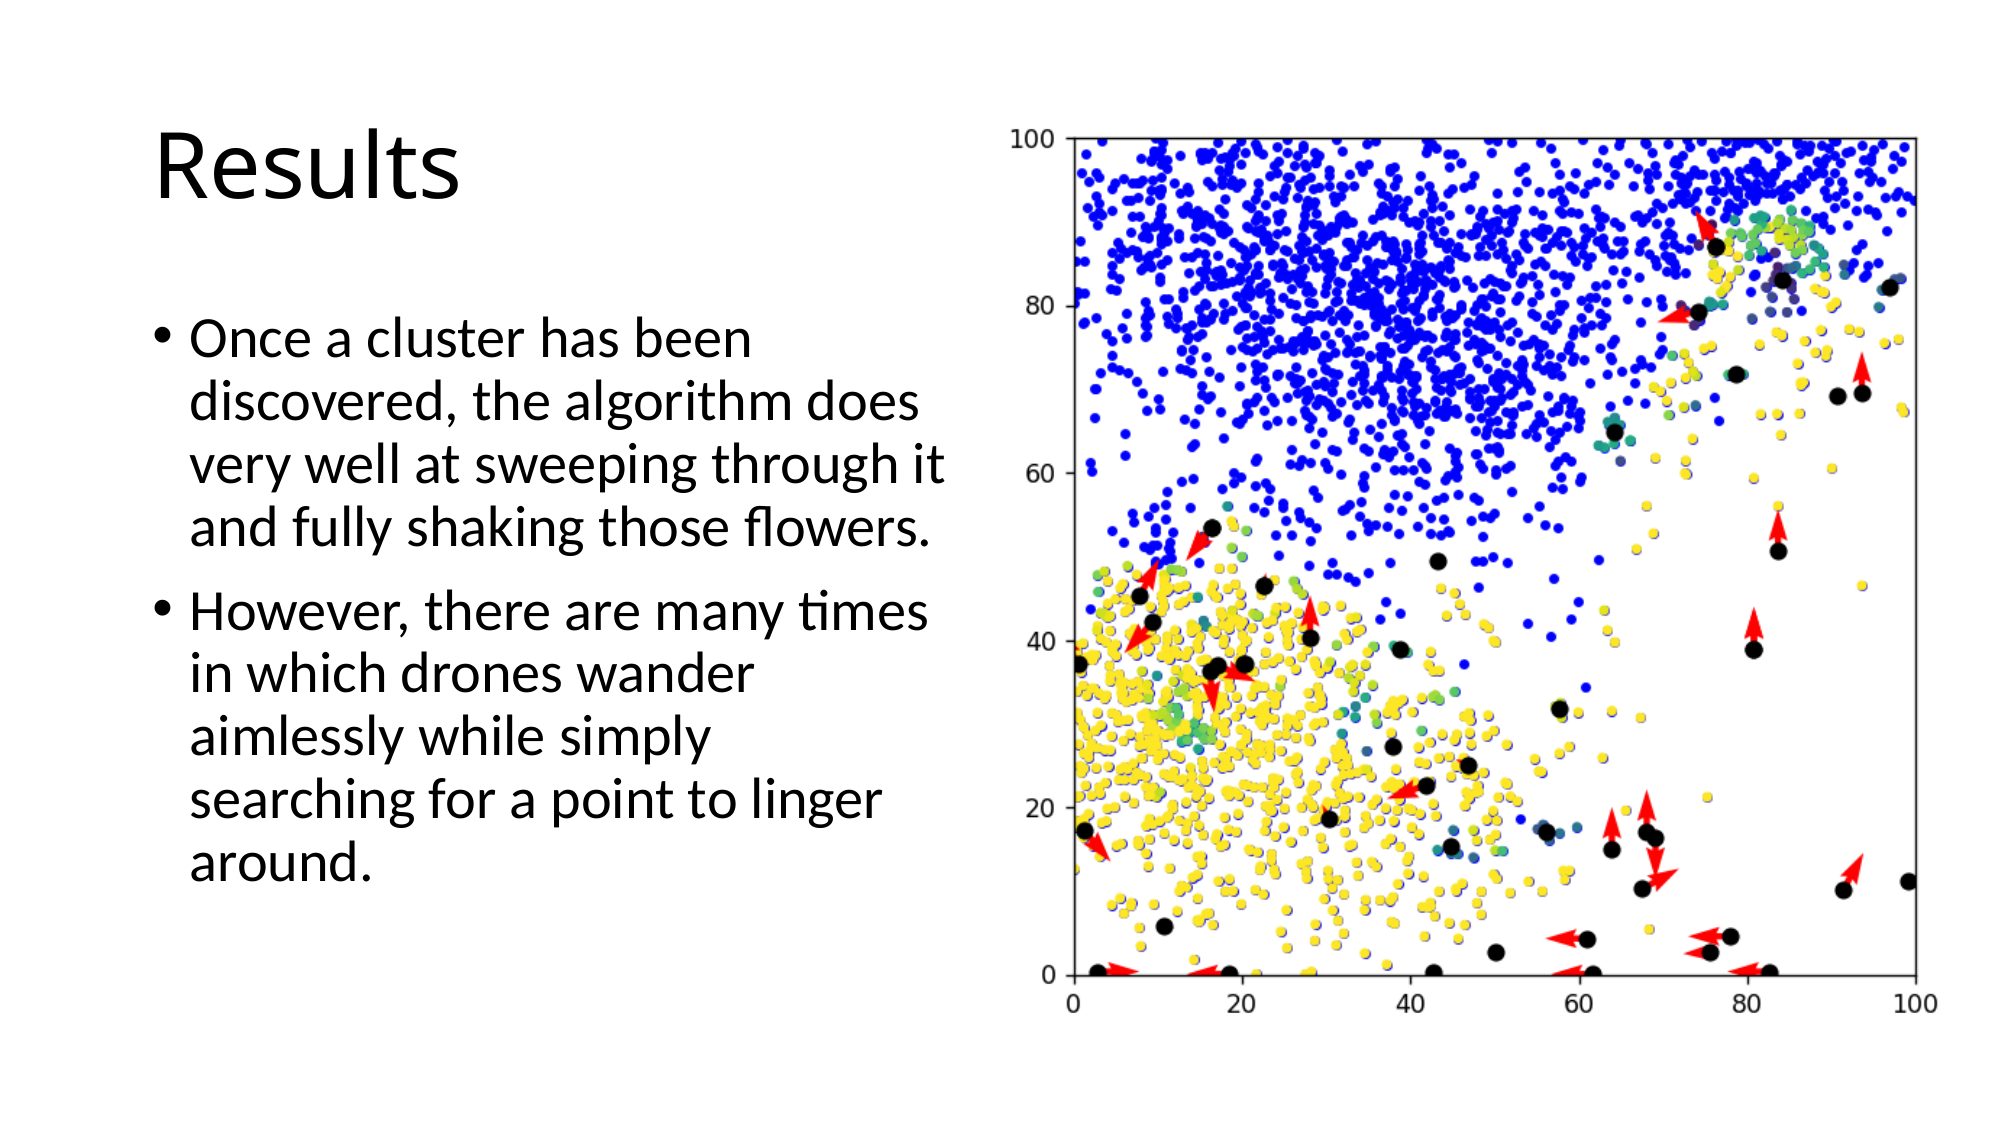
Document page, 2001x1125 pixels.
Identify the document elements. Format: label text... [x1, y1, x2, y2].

picture [999, 83, 1975, 1042]
title Results [137, 59, 1863, 278]
list Once a cluster has been discovered, the algorithm does very well at sweeping through it and fully shaking those flowers. However, there are many times in which drones wander aimlessly while simply searching for a point to linger around. [137, 299, 964, 1014]
